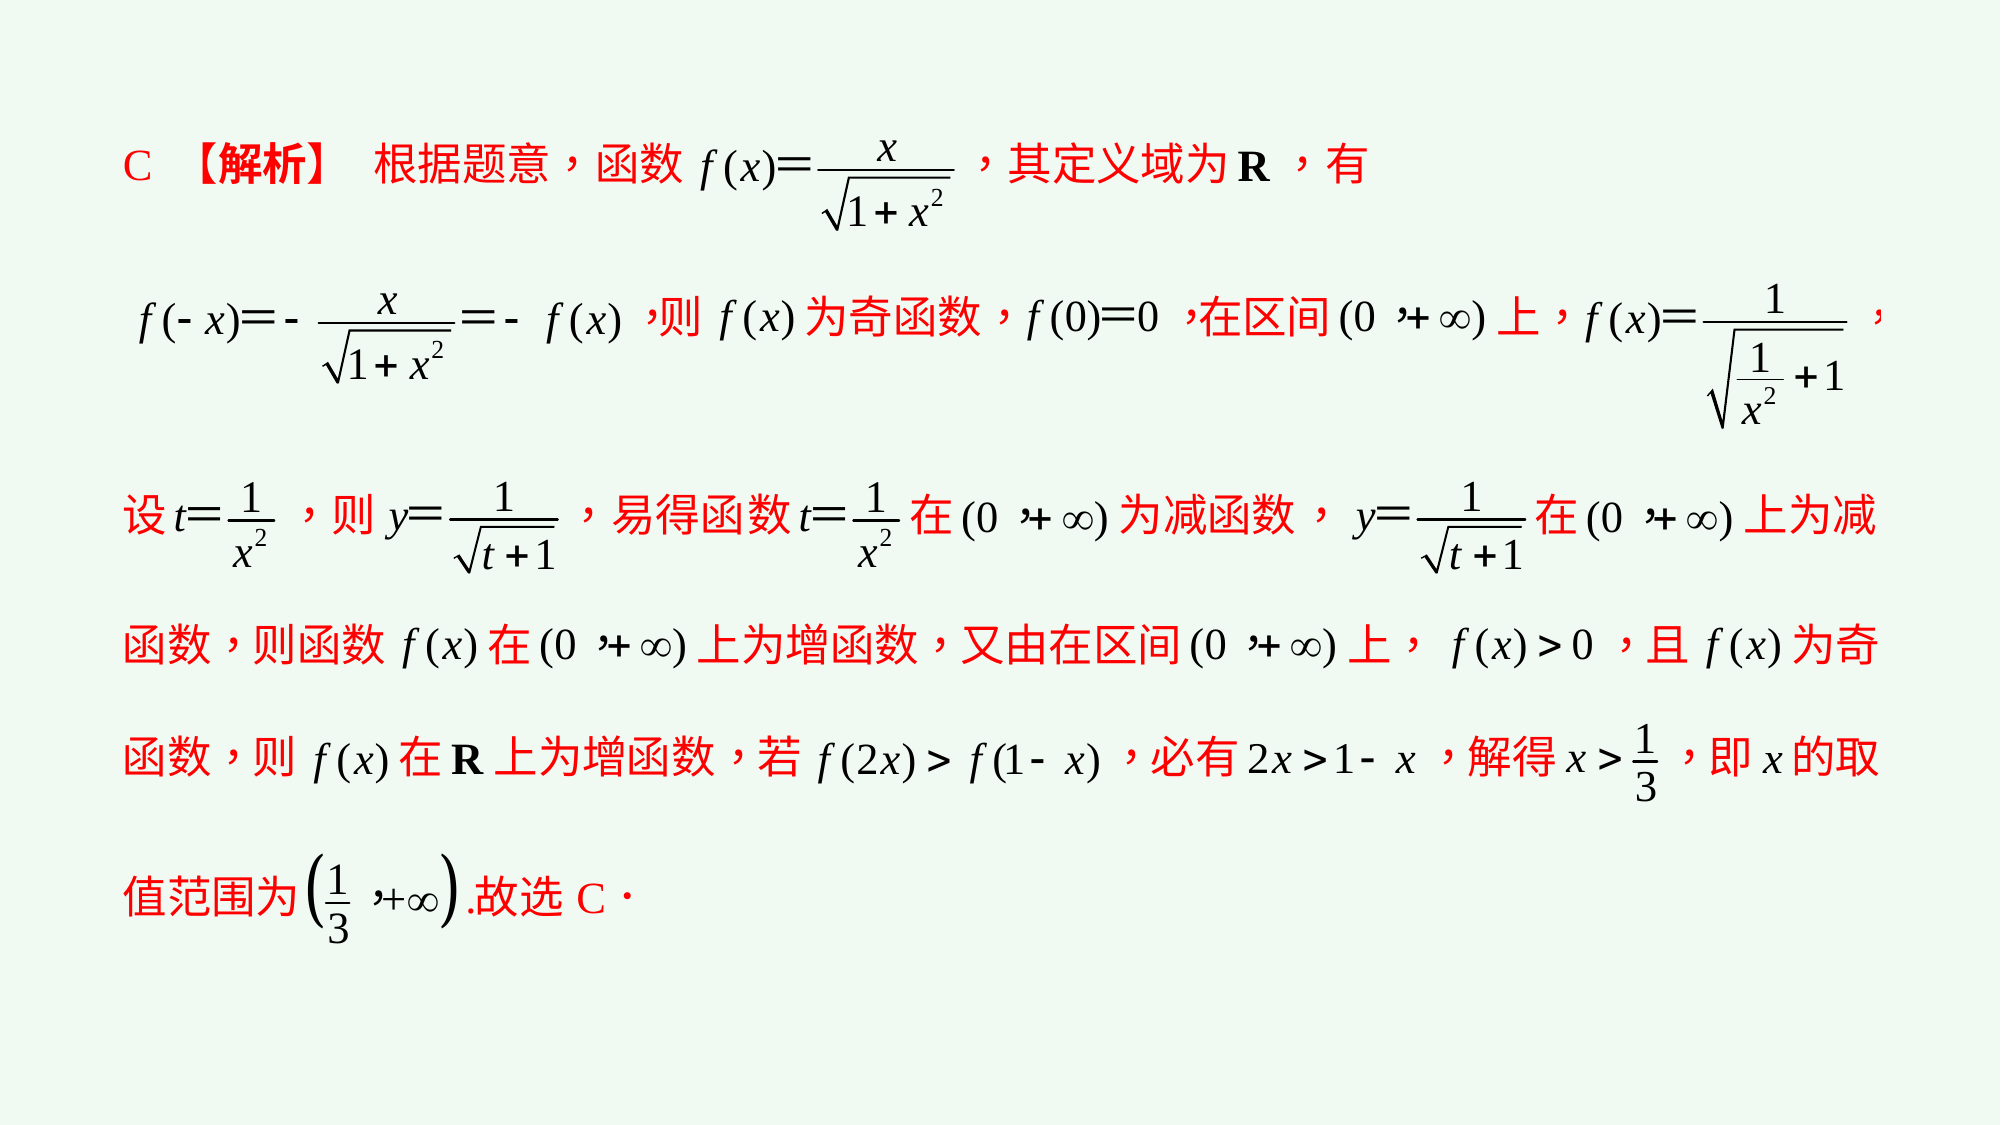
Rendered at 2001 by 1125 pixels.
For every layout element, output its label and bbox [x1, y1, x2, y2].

text_box [122, 116, 1881, 989]
